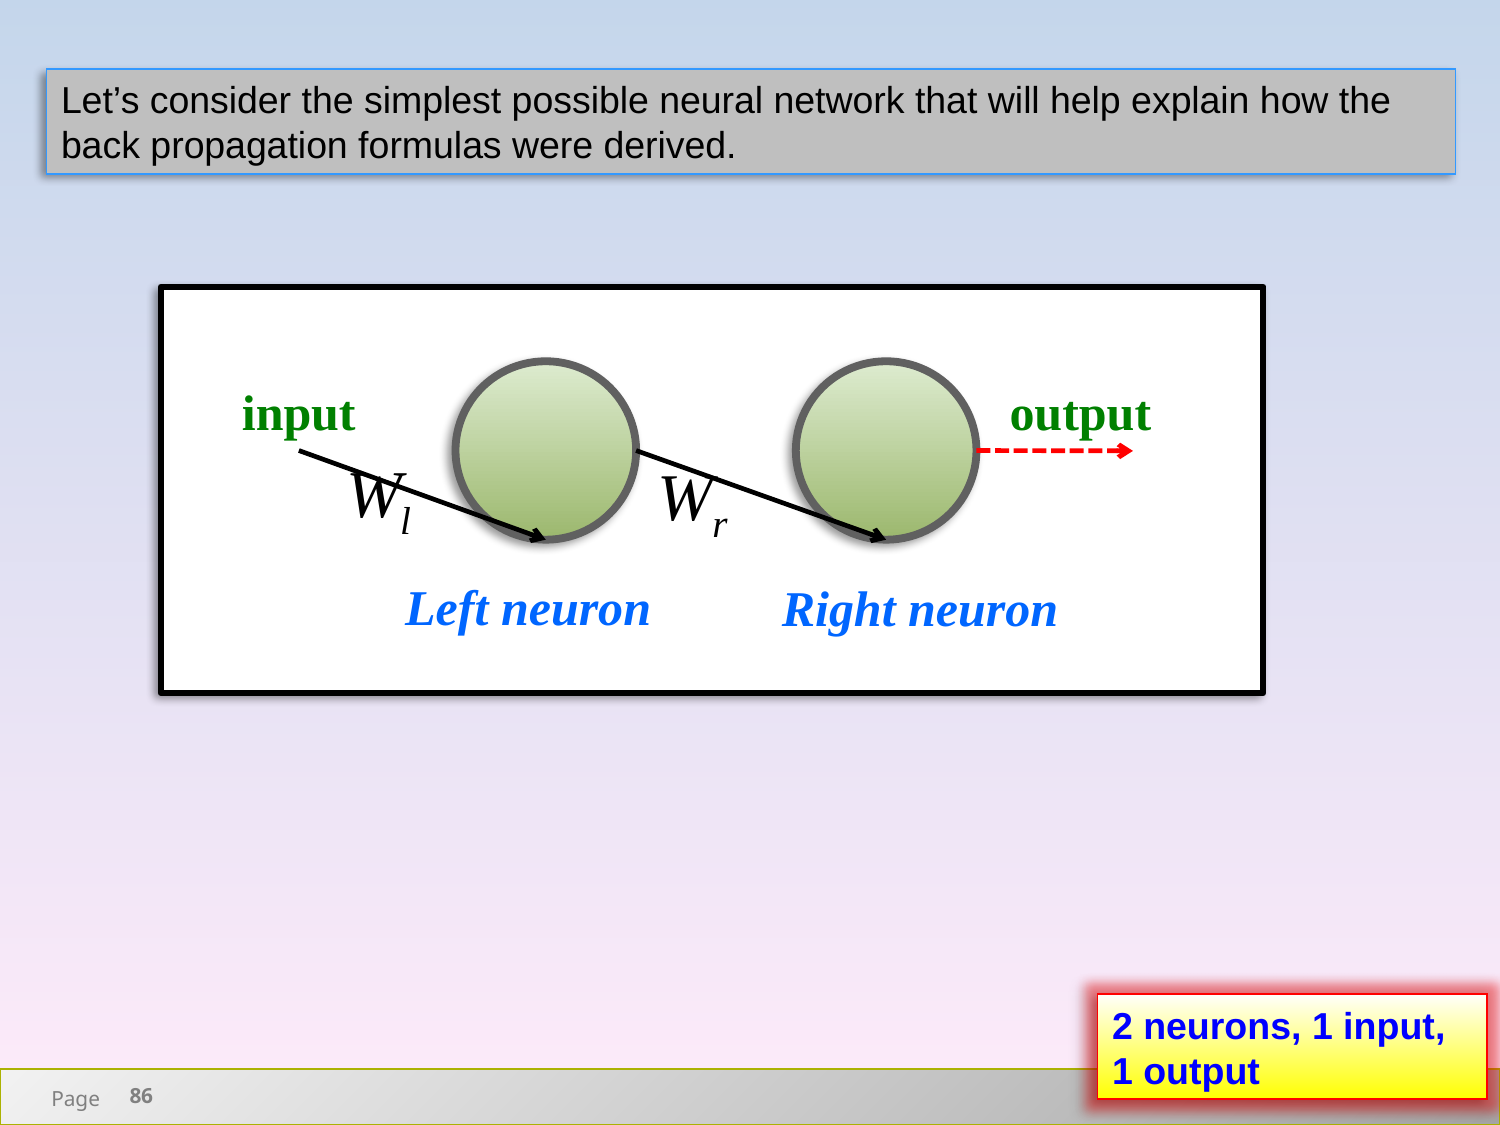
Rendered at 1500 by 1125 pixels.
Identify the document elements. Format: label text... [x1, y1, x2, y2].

text_box Left neuron [390, 567, 666, 643]
slide_number 86 [116, 1082, 167, 1118]
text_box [343, 450, 428, 552]
text_box input [226, 373, 371, 448]
text_box 2 neurons, 1 input, 1 output [1097, 994, 1488, 1099]
text_box [795, 361, 977, 540]
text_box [654, 453, 745, 549]
text_box Right neuron [767, 568, 1074, 644]
text_box Let’s consider the simplest possible neural network that will help explain how the back propagation formulas were derived. [46, 69, 1456, 174]
text_box [160, 286, 1264, 693]
text_box output [994, 373, 1167, 448]
text_box [455, 361, 637, 540]
